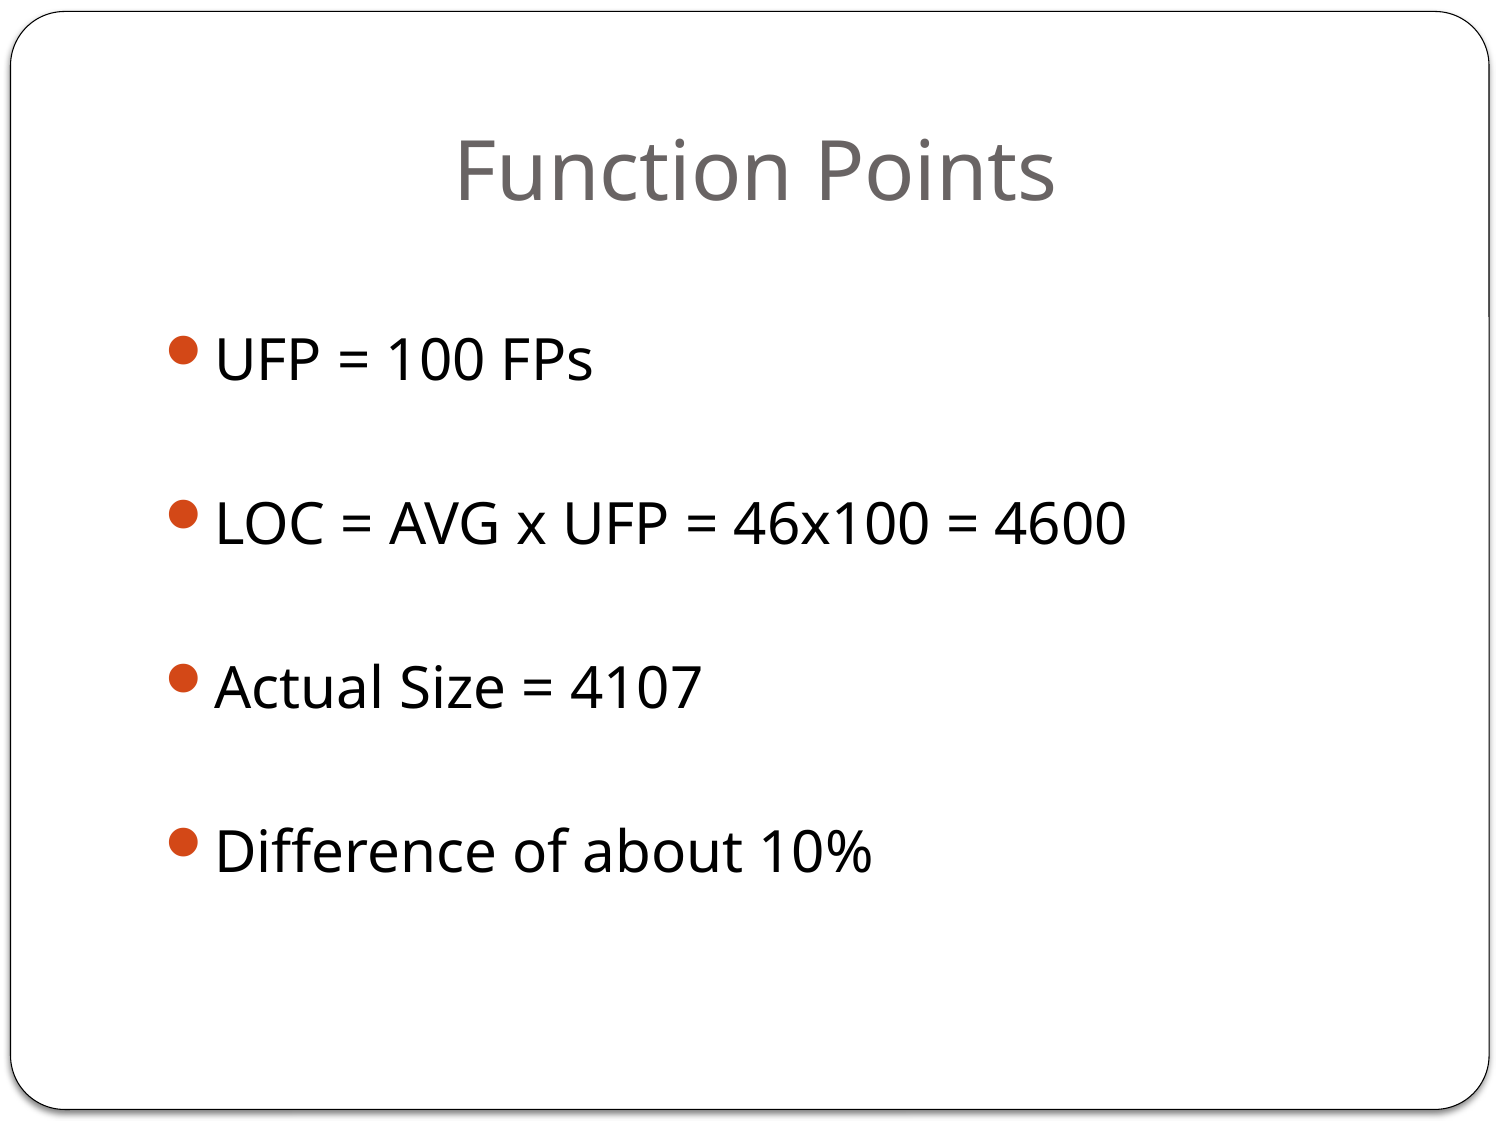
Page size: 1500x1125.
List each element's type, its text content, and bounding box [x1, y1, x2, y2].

title Function Points [64, 45, 1447, 233]
list UFP = 100 FPs LOC = AVG x UFP = 46x100 = 4600 Actual Size = 4107 Difference of about 10% [150, 237, 1425, 988]
